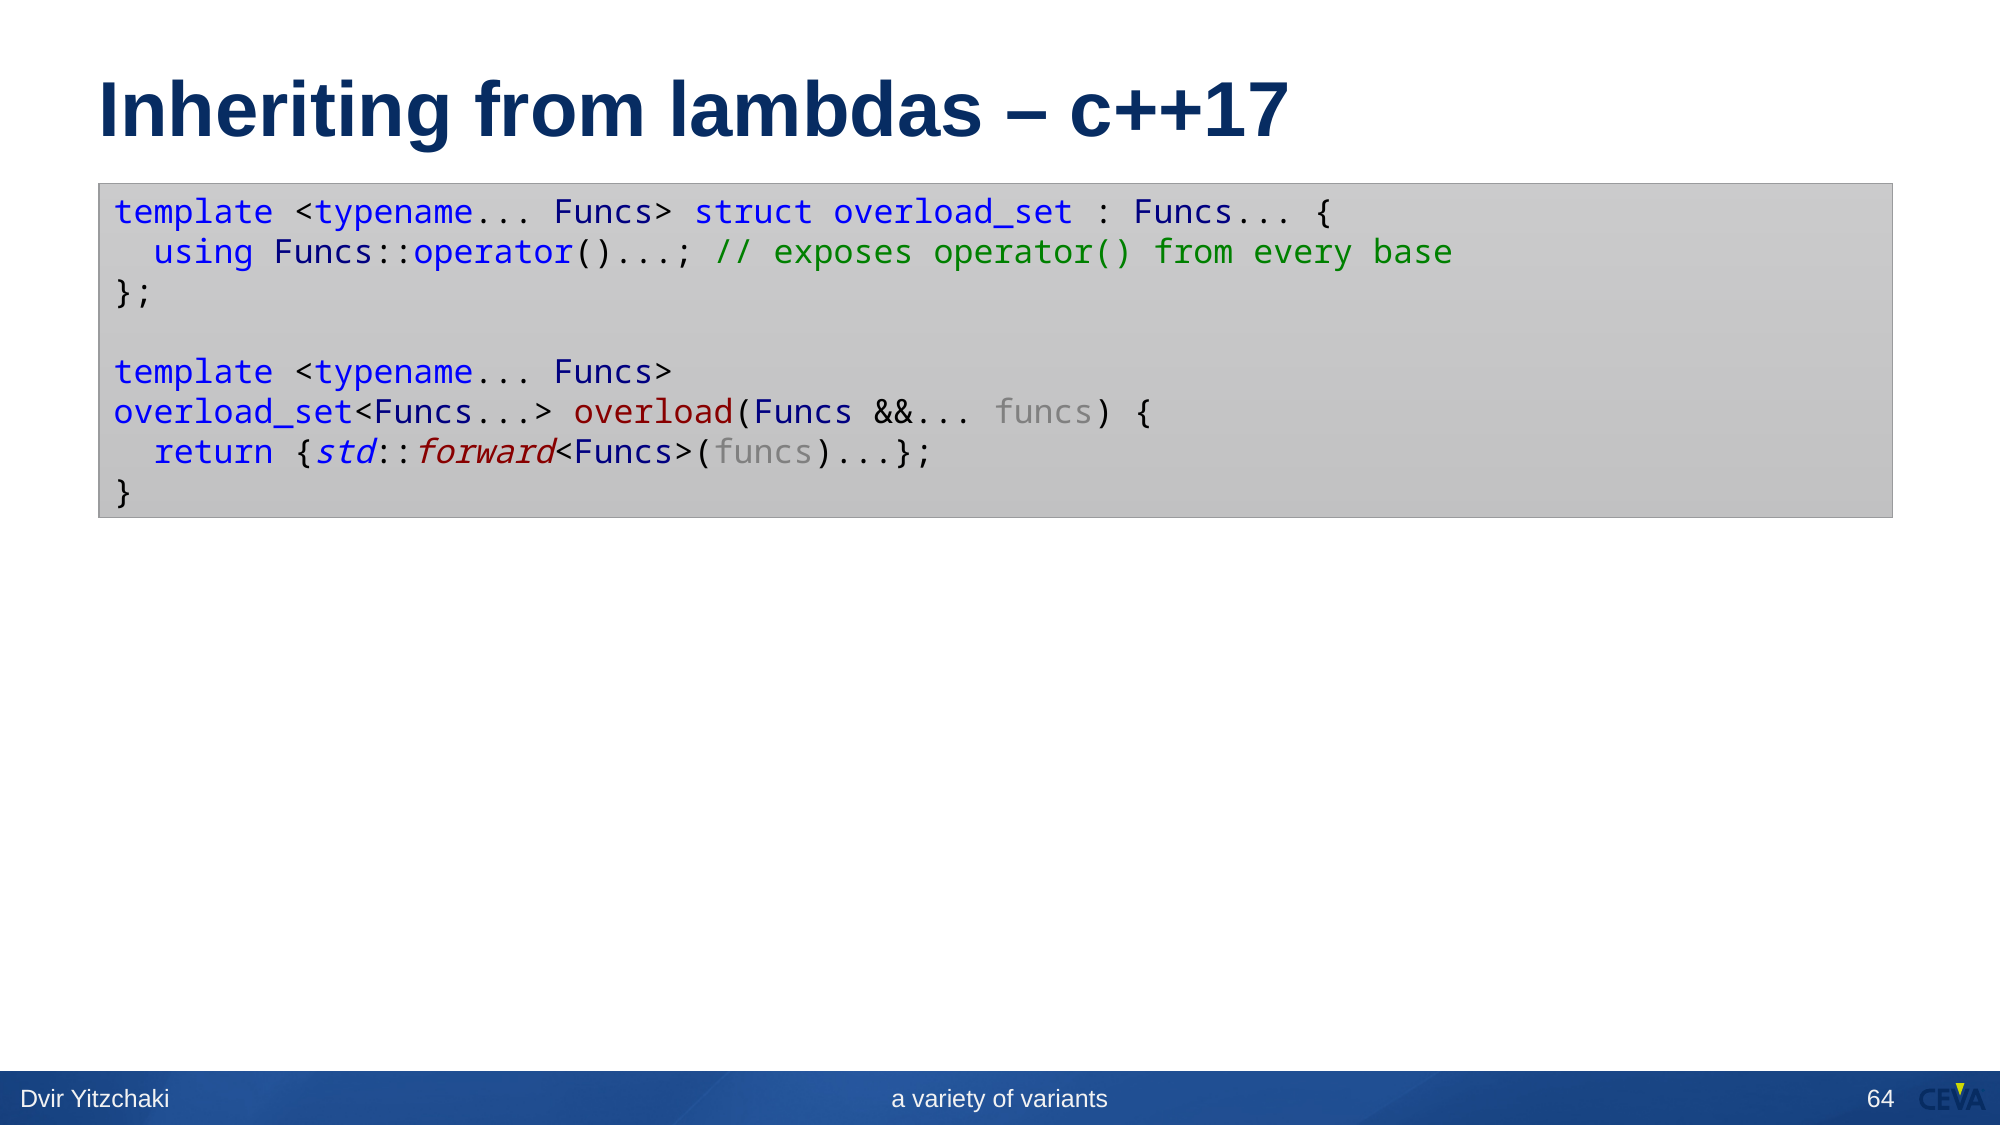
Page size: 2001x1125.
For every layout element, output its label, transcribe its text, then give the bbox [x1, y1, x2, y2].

title Inheriting from lambdas – c++17 [99, 66, 1627, 157]
text_box template <typename... Funcs> struct overload_set : Funcs... { using Funcs::operator()...; // exposes operator() from every base }; template <typename... Funcs> overload_set<Funcs...> overload(Funcs &&... funcs) { return {std::forward<Funcs>(funcs)...}; } [98, 183, 1893, 518]
picture [0, 1071, 2000, 1125]
